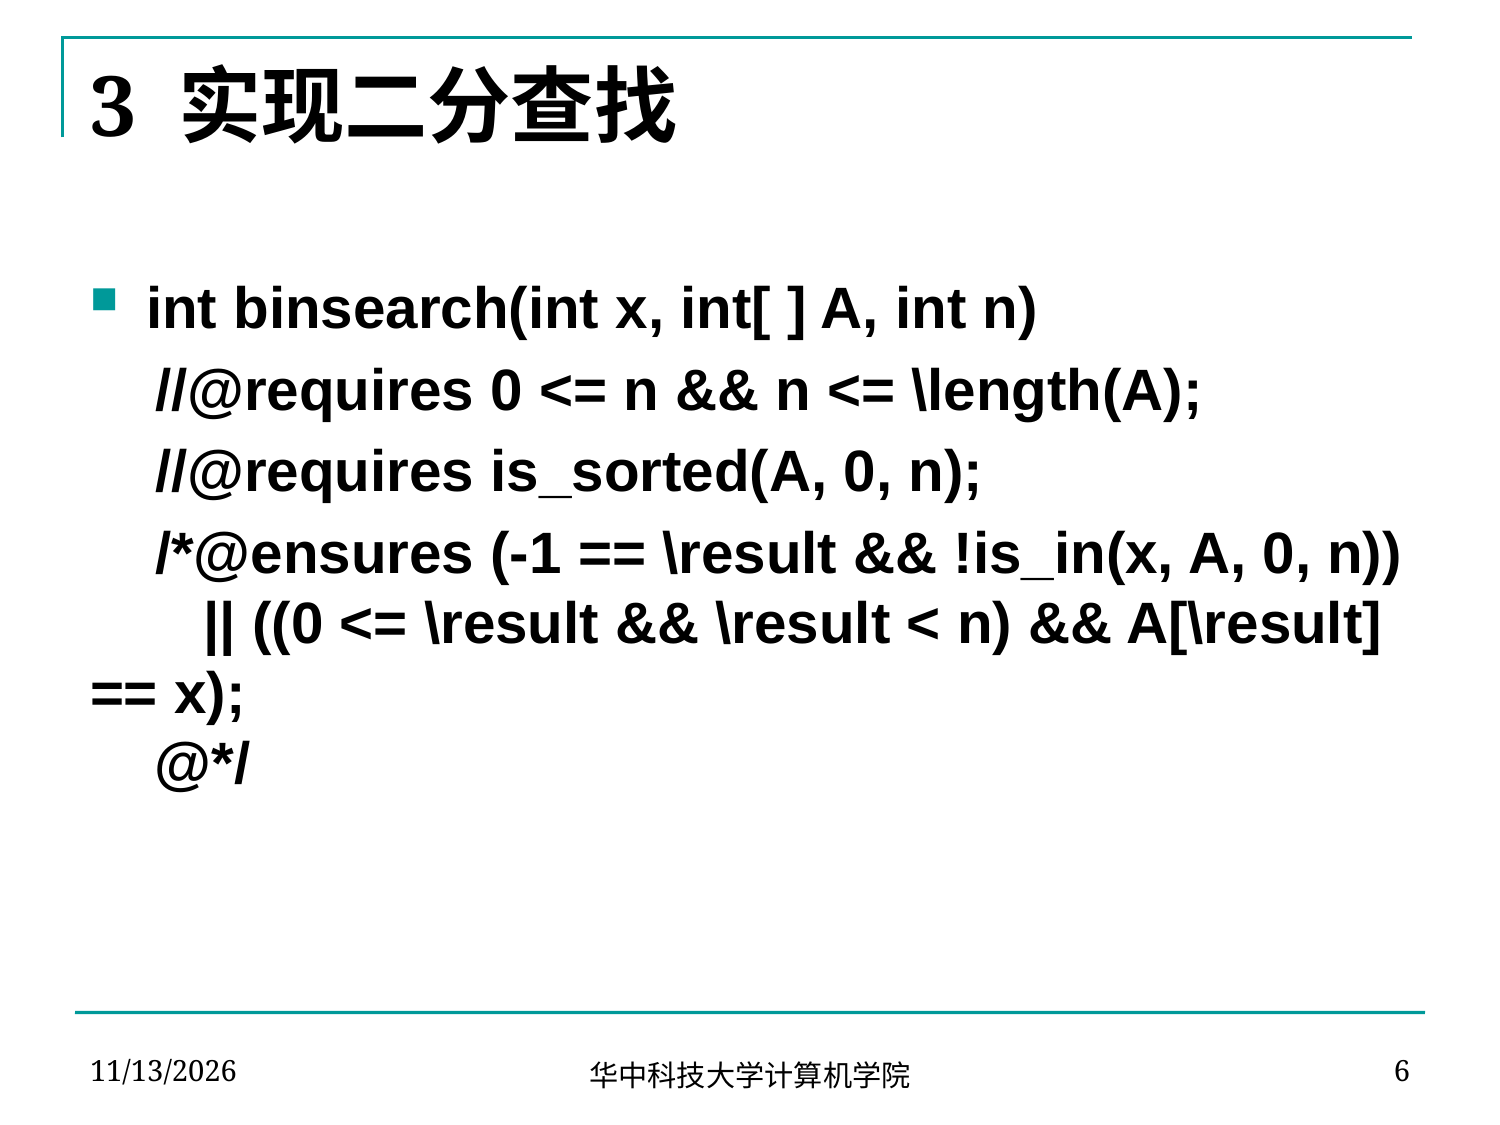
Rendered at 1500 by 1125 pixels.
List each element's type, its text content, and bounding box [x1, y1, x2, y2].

slide_number 6 [1074, 1024, 1425, 1100]
footer 华中科技大学计算机学院 [512, 1025, 988, 1100]
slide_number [75, 1024, 425, 1100]
title 3 实现二分查找 [75, 45, 1425, 233]
list int binsearch(int x, int[ ] A, int n) //@requires 0 <= n && n <= \length(A); //@requires is_sorted(A, 0, n); /*@ensures (-1 == \result && !is_in(x, A, 0, n)) || ((0 <= \result && \result < n) && A[\result] == x); @*/ [75, 262, 1425, 1006]
